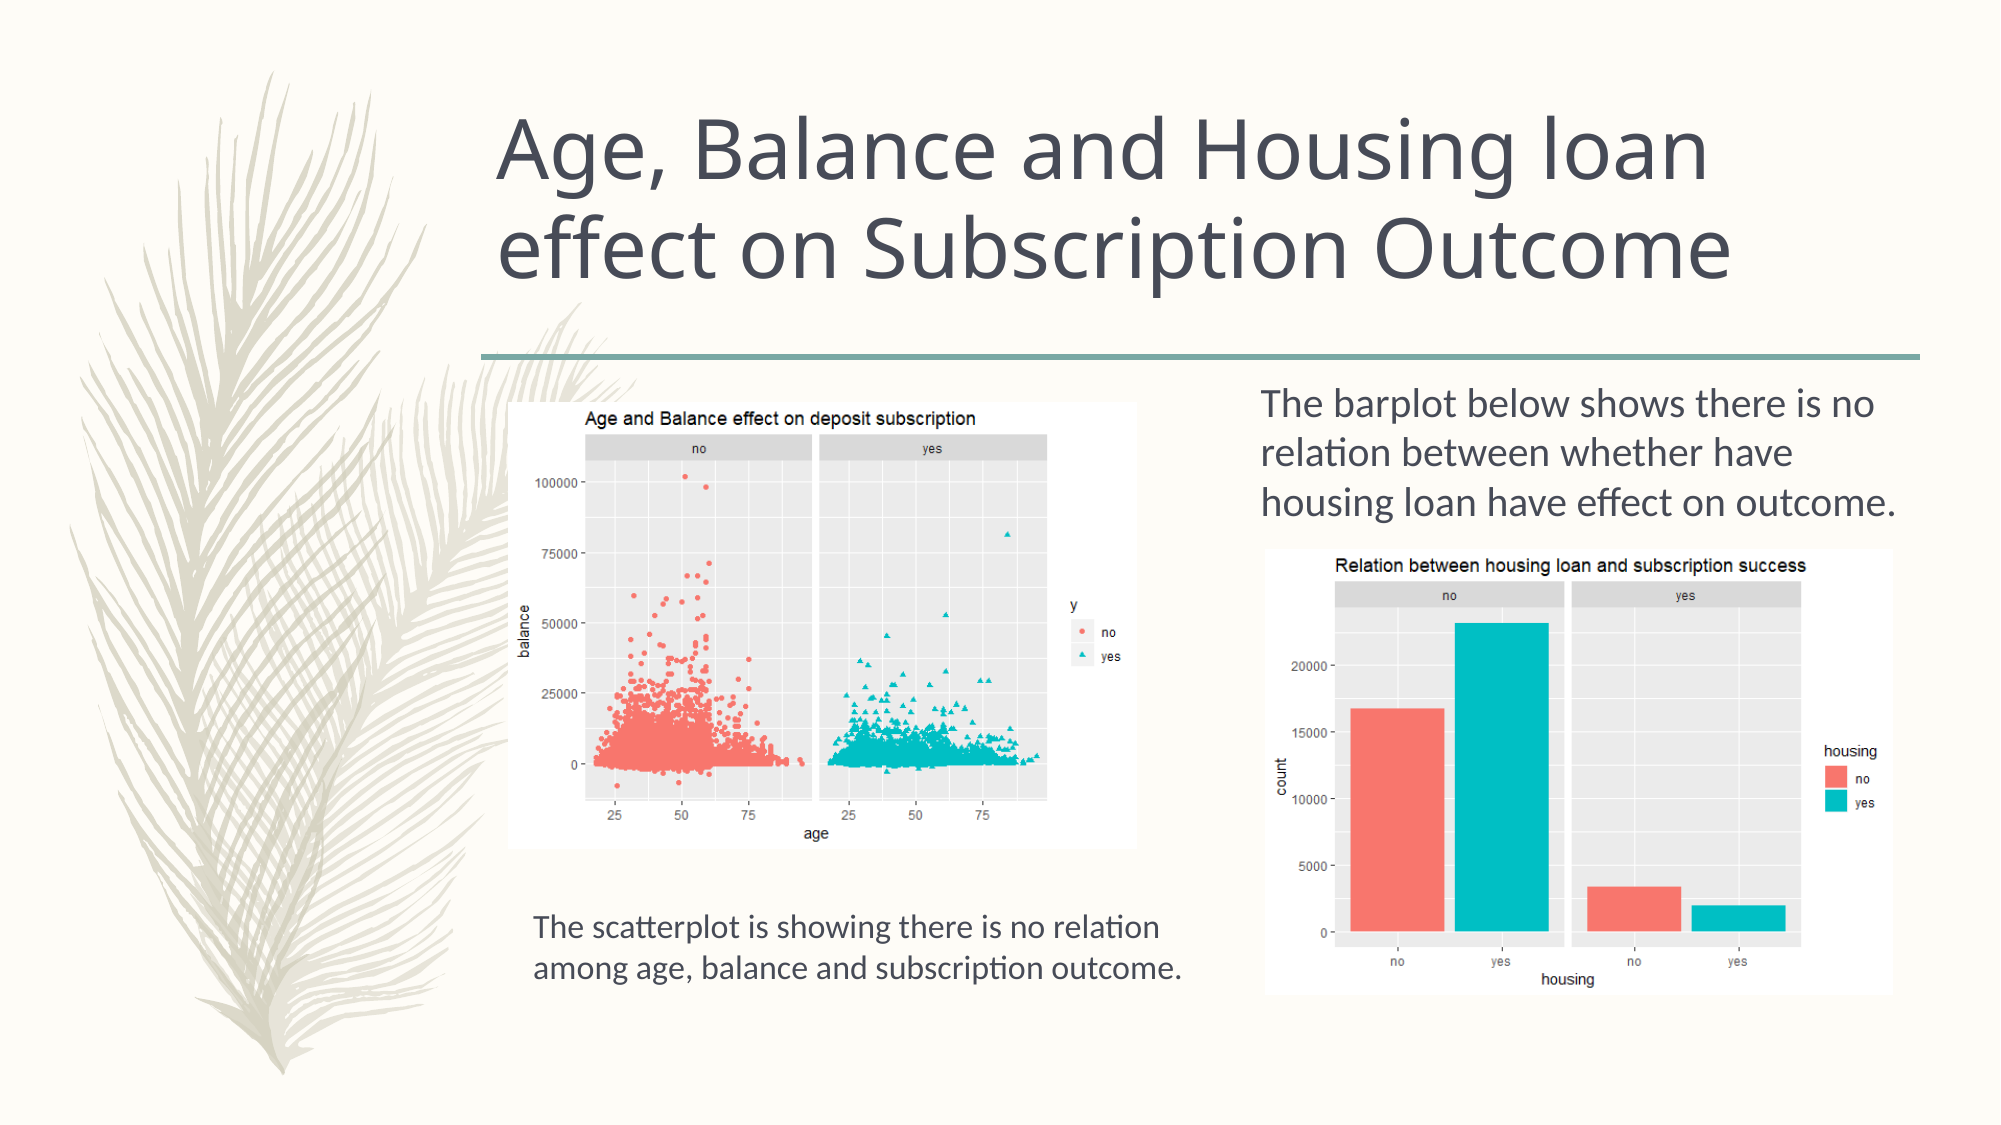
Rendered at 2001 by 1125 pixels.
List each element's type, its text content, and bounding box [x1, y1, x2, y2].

list The barplot below shows there is no relation between whether have housing loan have effect on outcome. [1245, 372, 1920, 534]
title Age, Balance and Housing loan effect on Subscription Outcome [481, 93, 1920, 350]
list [508, 402, 1137, 849]
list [1264, 548, 1893, 996]
list The scatterplot is showing there is no relation among age, balance and subscription outcome. [518, 859, 1201, 995]
